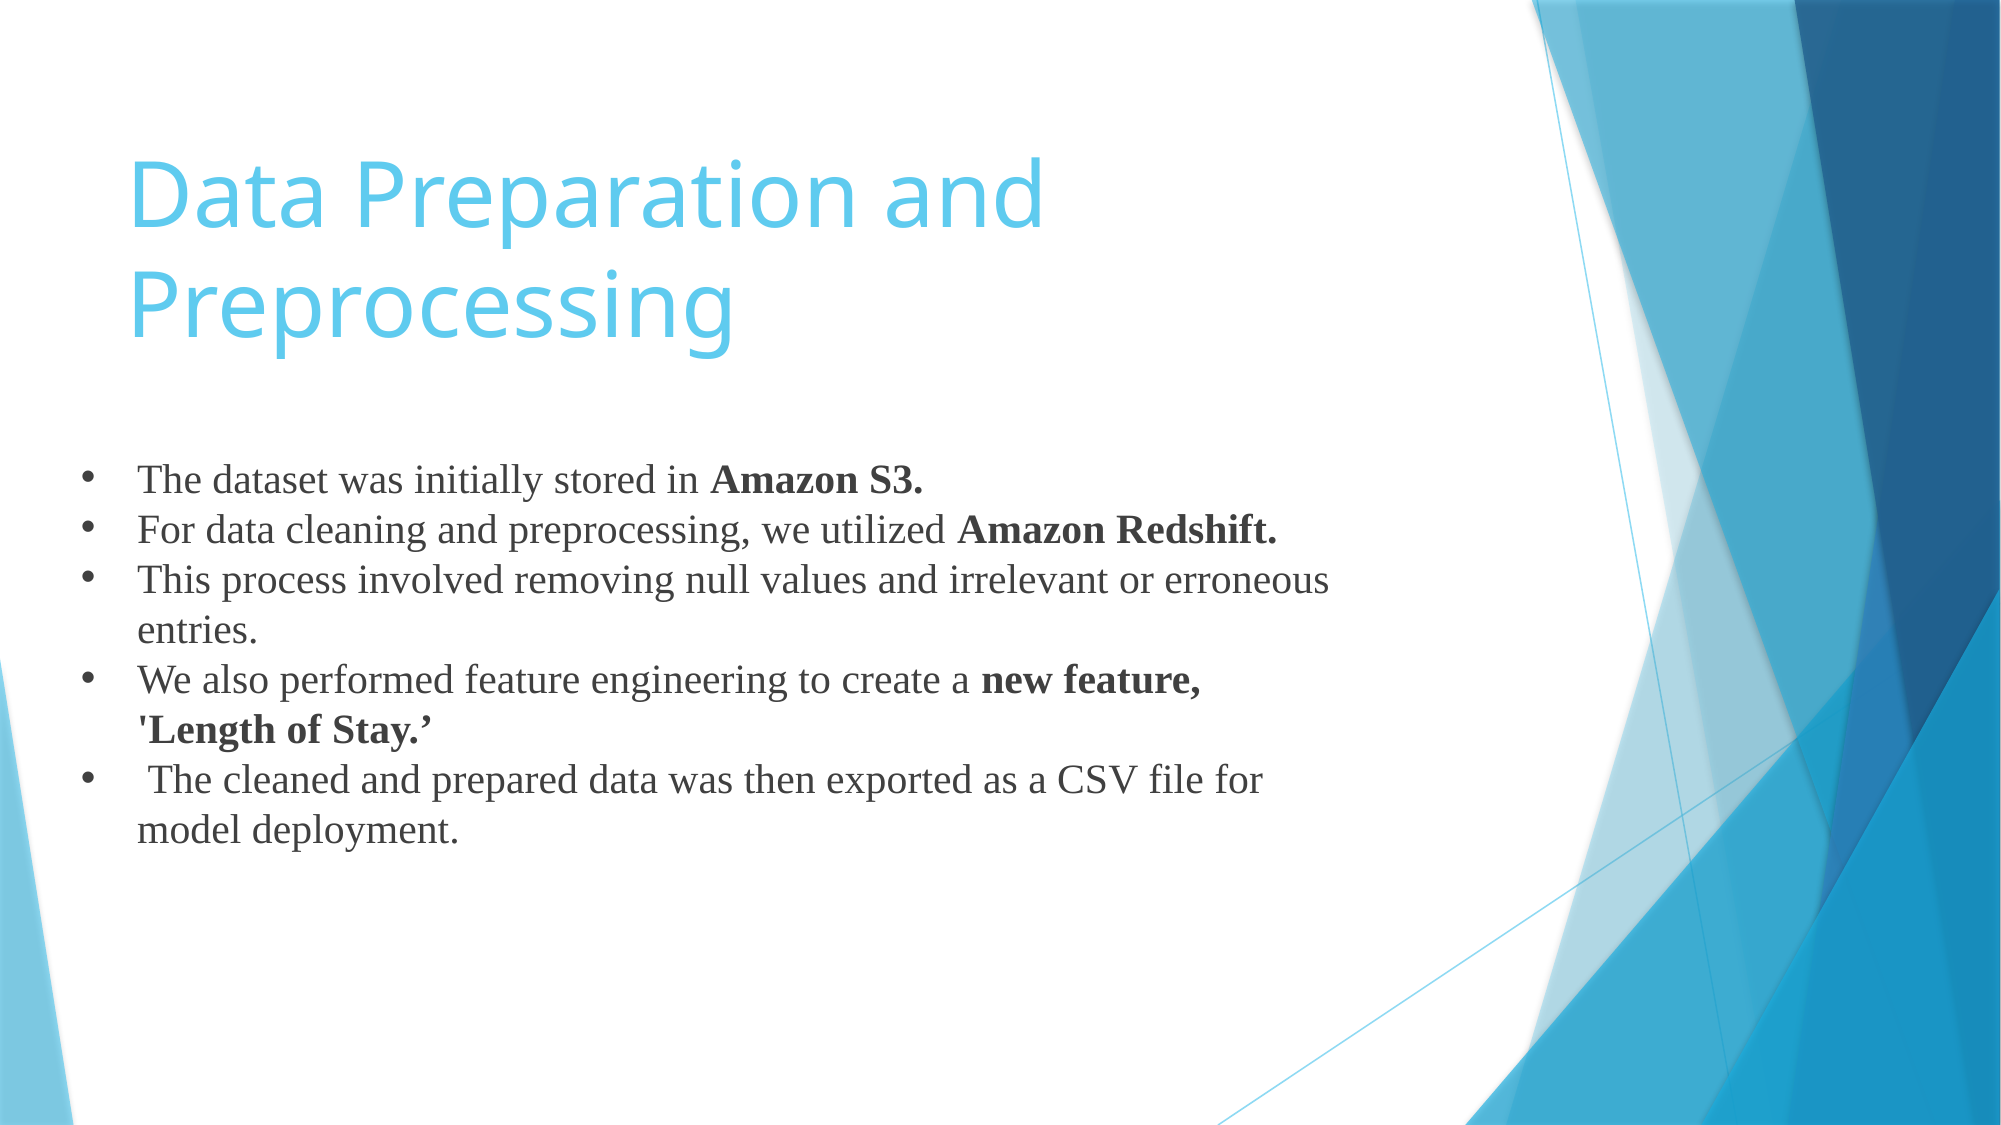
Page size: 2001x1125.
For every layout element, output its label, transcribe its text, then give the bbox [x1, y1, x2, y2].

title Data Preparation and Preprocessing [111, 99, 1522, 392]
list The dataset was initially stored in Amazon S3. For data cleaning and preprocessing, we utilized Amazon Redshift. This process involved removing null values and irrelevant or erroneous entries. We also performed feature engineering to create a new feature, 'Length of Stay.’ The cleaned and prepared data was then exported as a CSV file for model deployment. [65, 325, 1350, 978]
